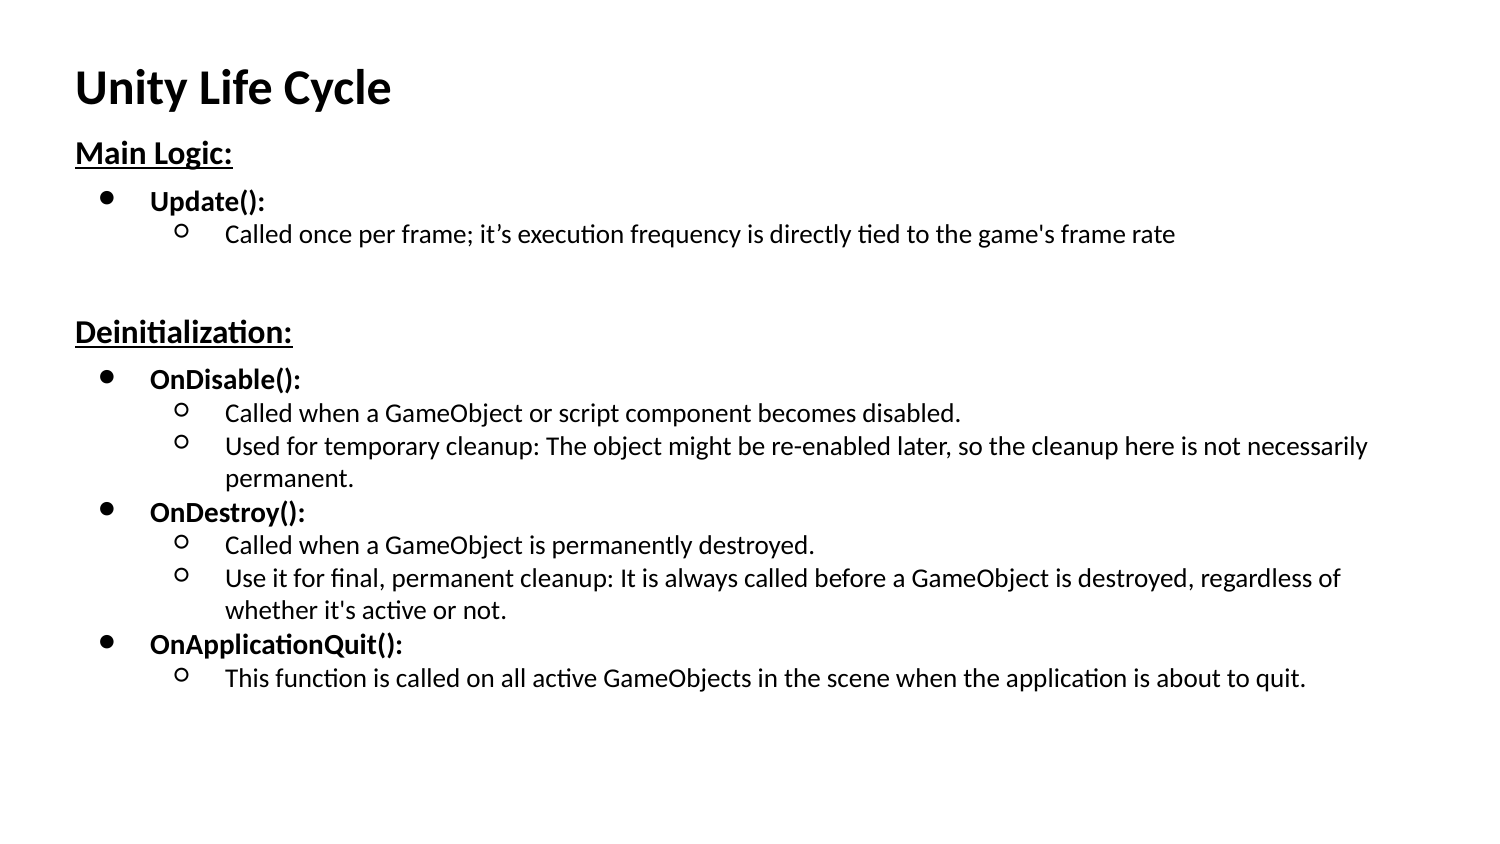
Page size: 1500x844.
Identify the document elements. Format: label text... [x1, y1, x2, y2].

text_box Unity Life Cycle Main Logic: Update(): Called once per frame; it’s execution frequency is directly tied to the game's frame rate Deinitialization: OnDisable(): Called when a GameObject or script component becomes disabled. Used for temporary cleanup: The object might be re-enabled later, so the cleanup here is not necessarily permanent. OnDestroy(): Called when a GameObject is permanently destroyed. Use it for final, permanent cleanup: It is always called before a GameObject is destroyed, regardless of whether it's active or not. OnApplicationQuit(): This function is called on all active GameObjects in the scene when the application is about to quit. [60, 30, 1453, 708]
